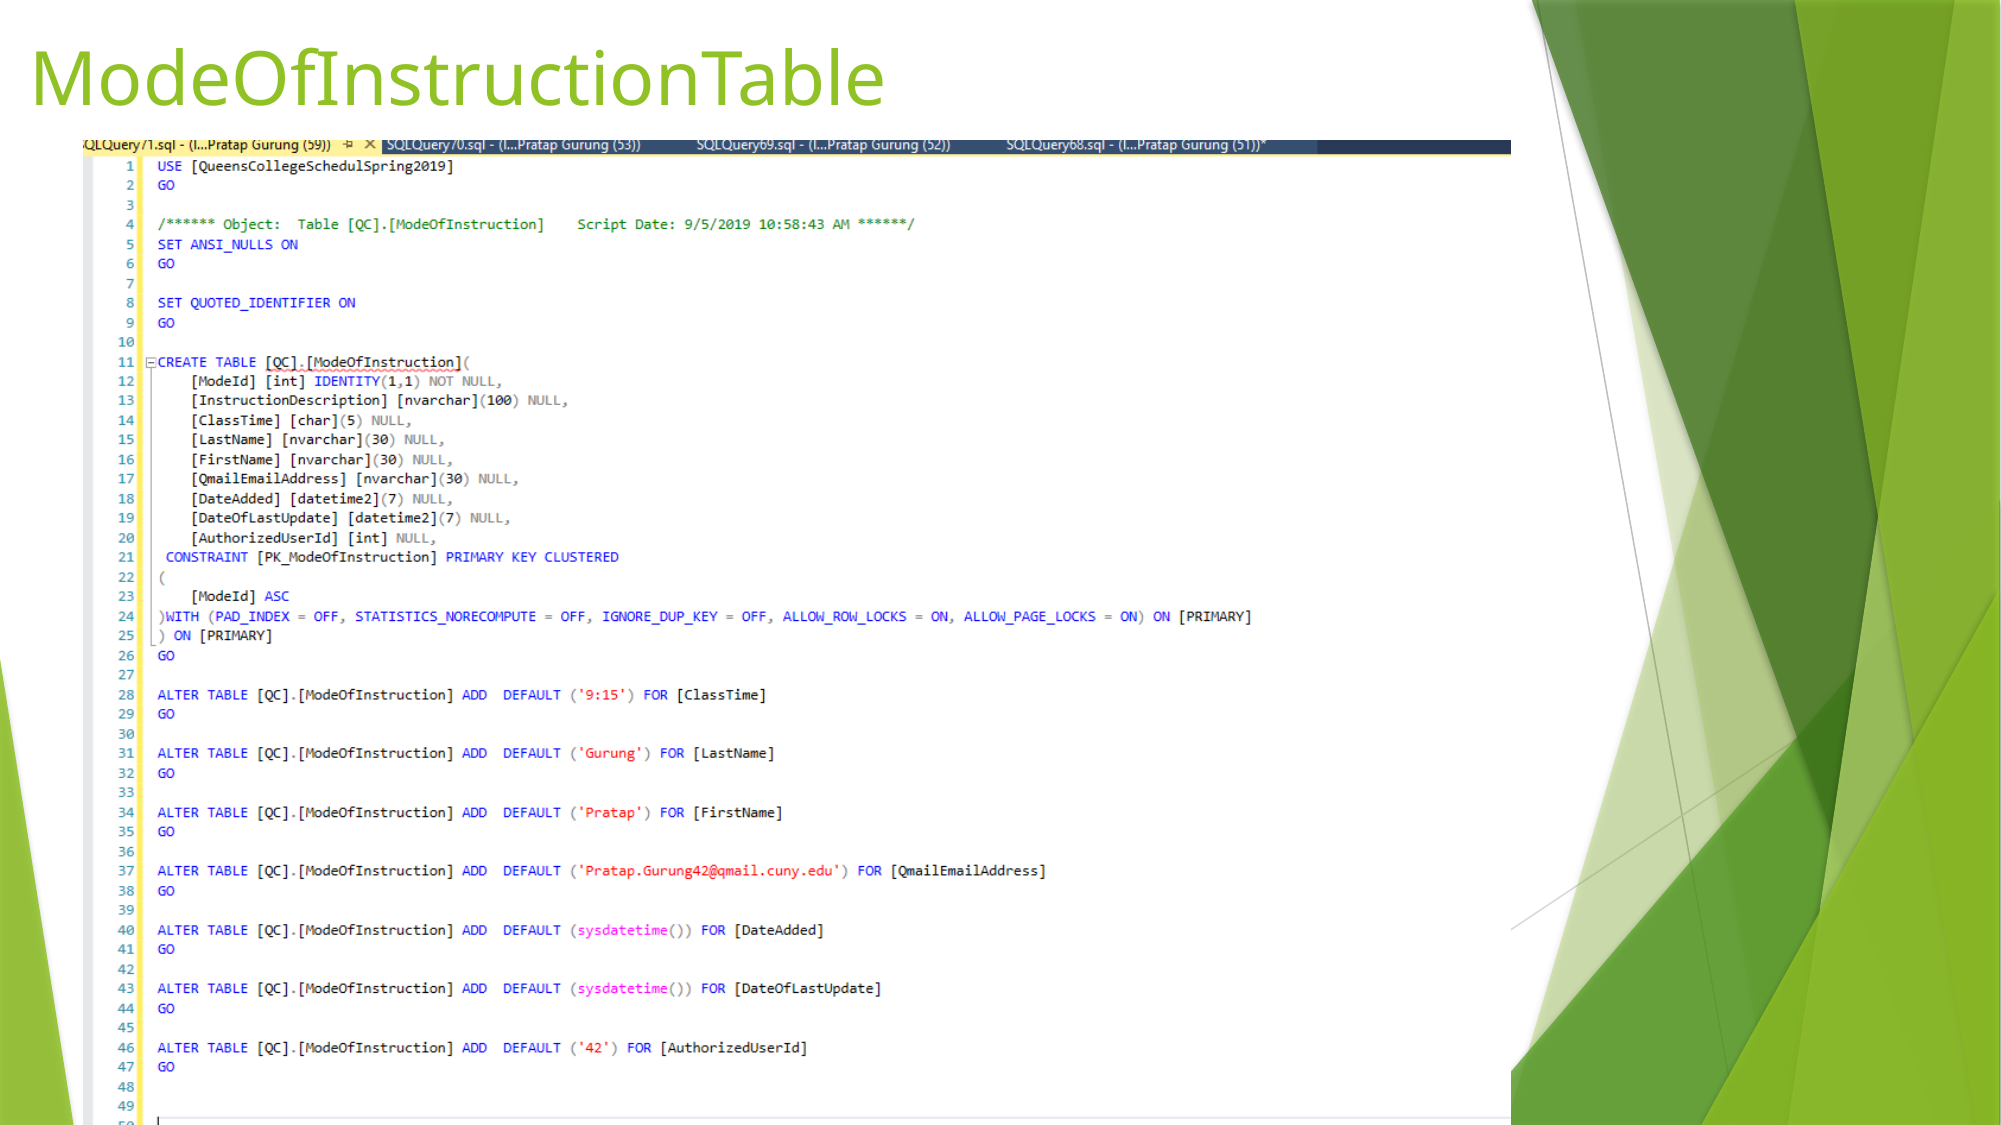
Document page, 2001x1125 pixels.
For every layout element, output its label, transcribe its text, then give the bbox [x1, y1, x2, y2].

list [82, 140, 1512, 1125]
title ModeOfInstructionTable [14, 22, 1426, 141]
